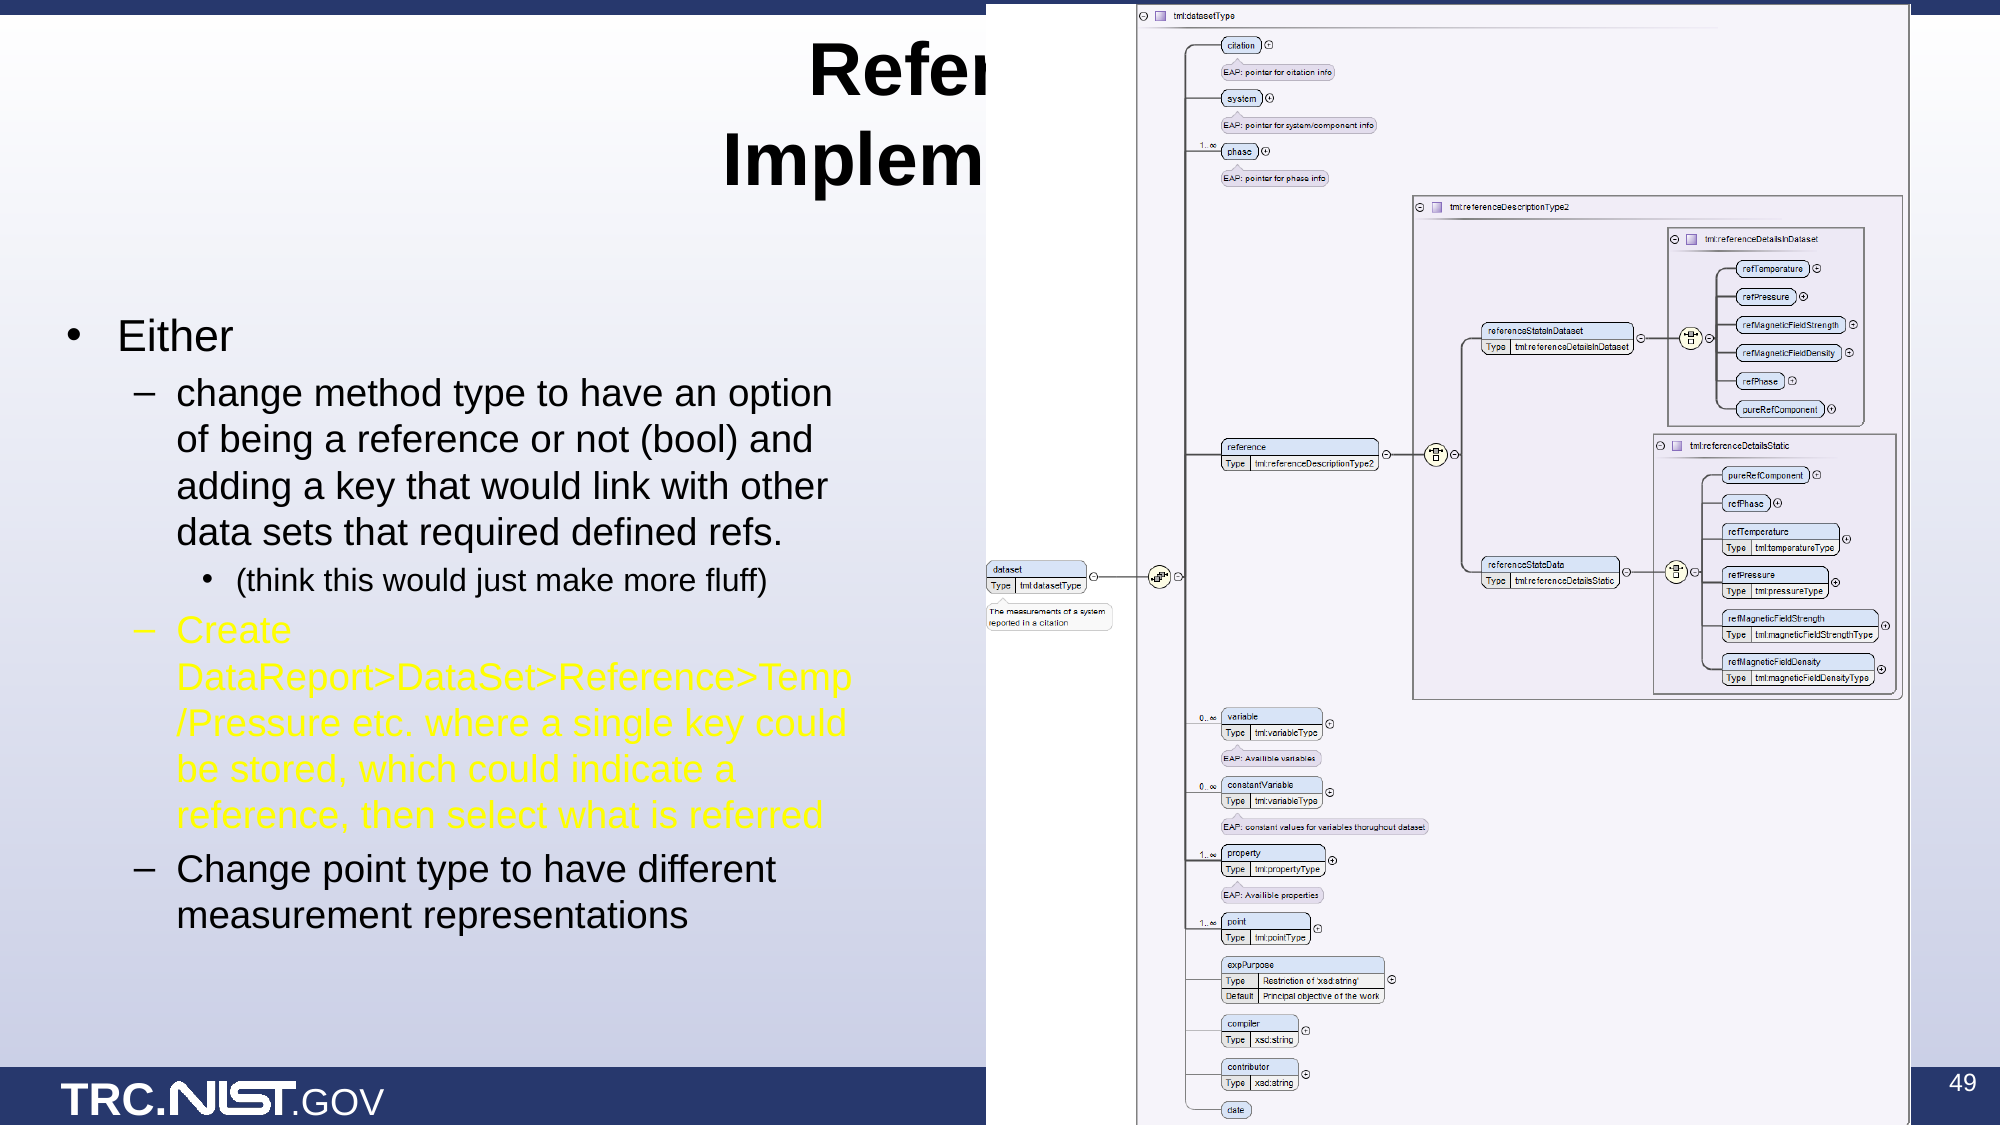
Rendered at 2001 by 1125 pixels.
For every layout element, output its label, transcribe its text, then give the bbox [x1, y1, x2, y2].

picture [986, 4, 1911, 1125]
title Reference Implementation [99, 12, 981, 121]
picture [170, 1081, 296, 1115]
list Either change method type to have an option of being a reference or not (bool) and adding a key that would link with other data sets that required defined refs. (think this would just make more fluff) Create DataReport>DataSet>Reference>Temp/Pressure etc. where a single key could be stored, which could indicate a reference, then select what is referred Change point type to have different measurement representations [51, 299, 879, 1014]
